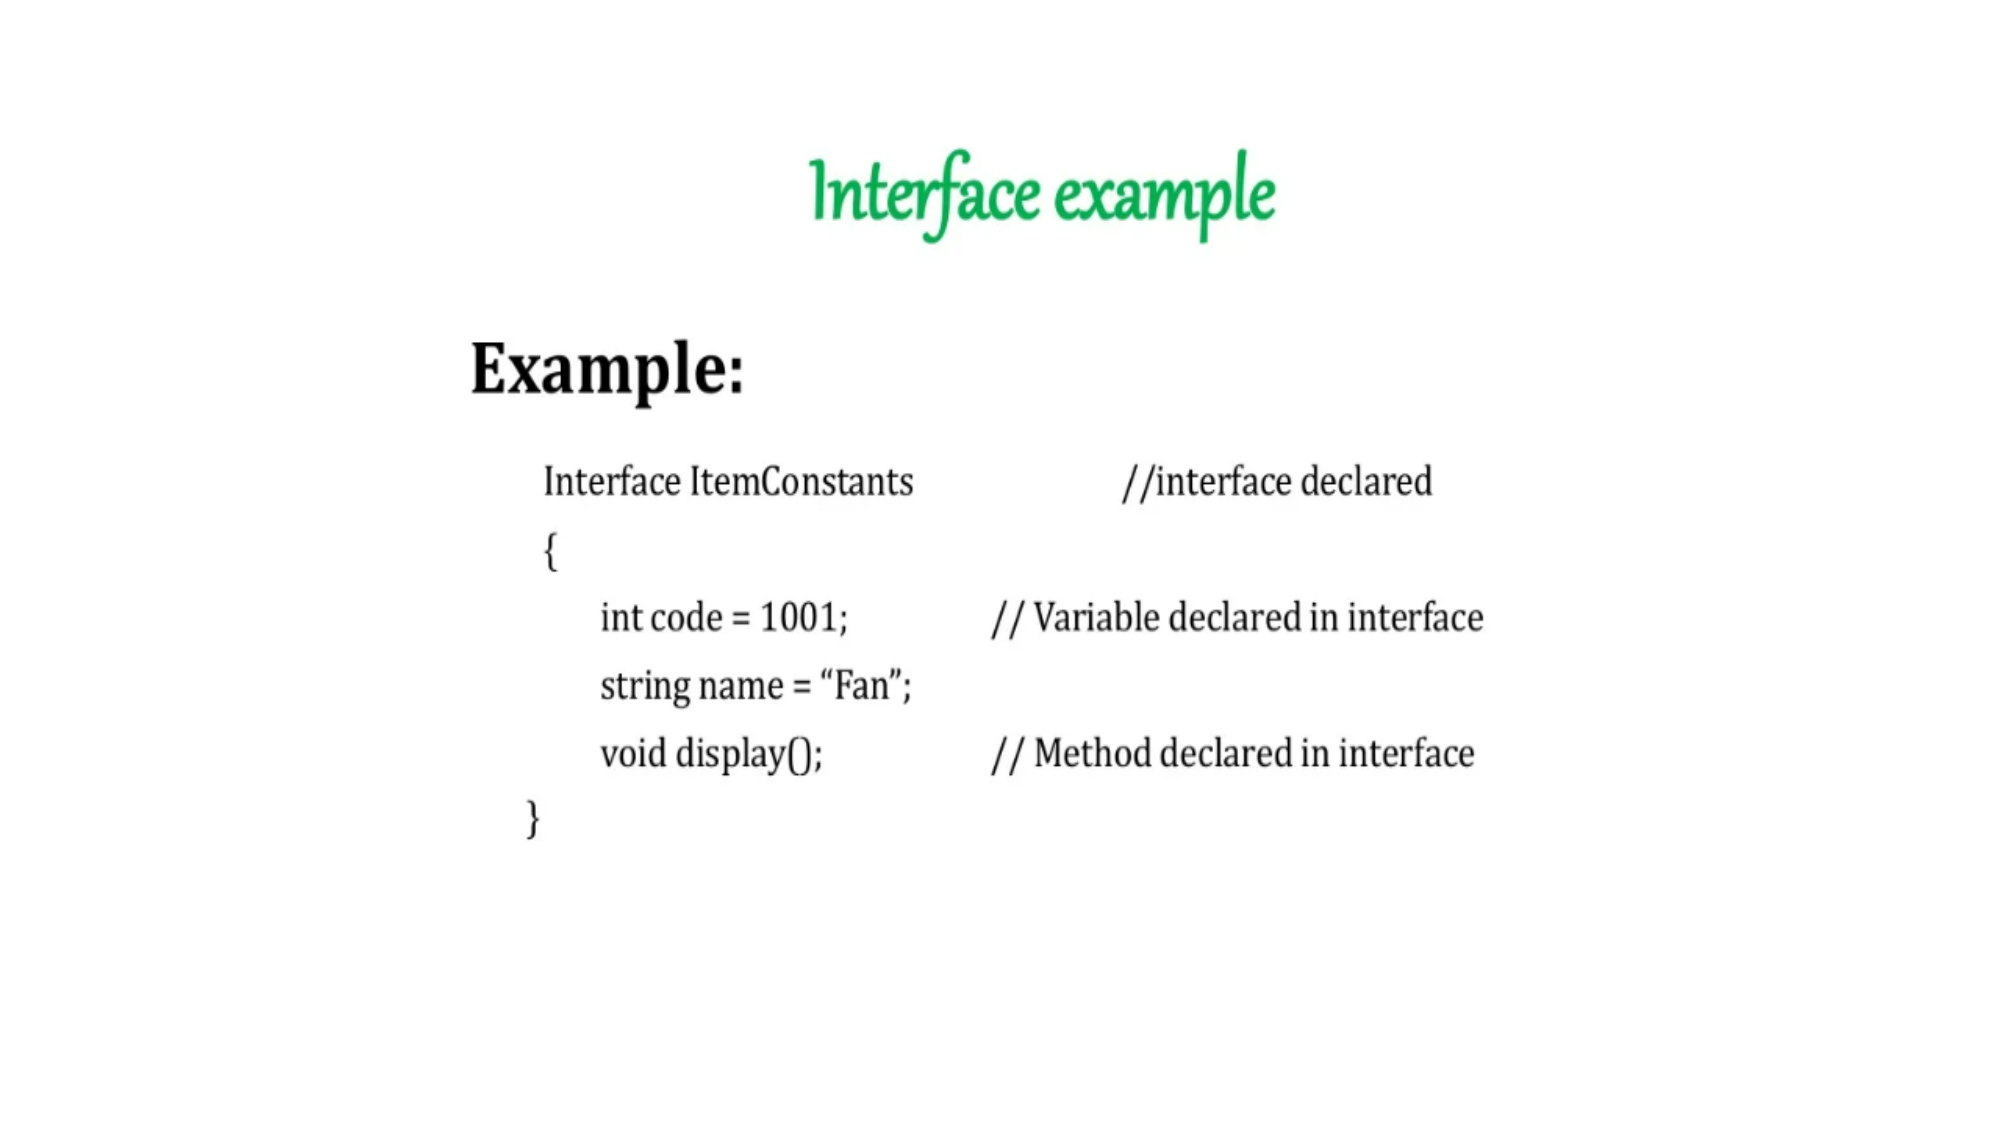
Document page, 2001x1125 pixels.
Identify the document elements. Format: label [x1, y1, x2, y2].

list [389, 110, 1585, 905]
